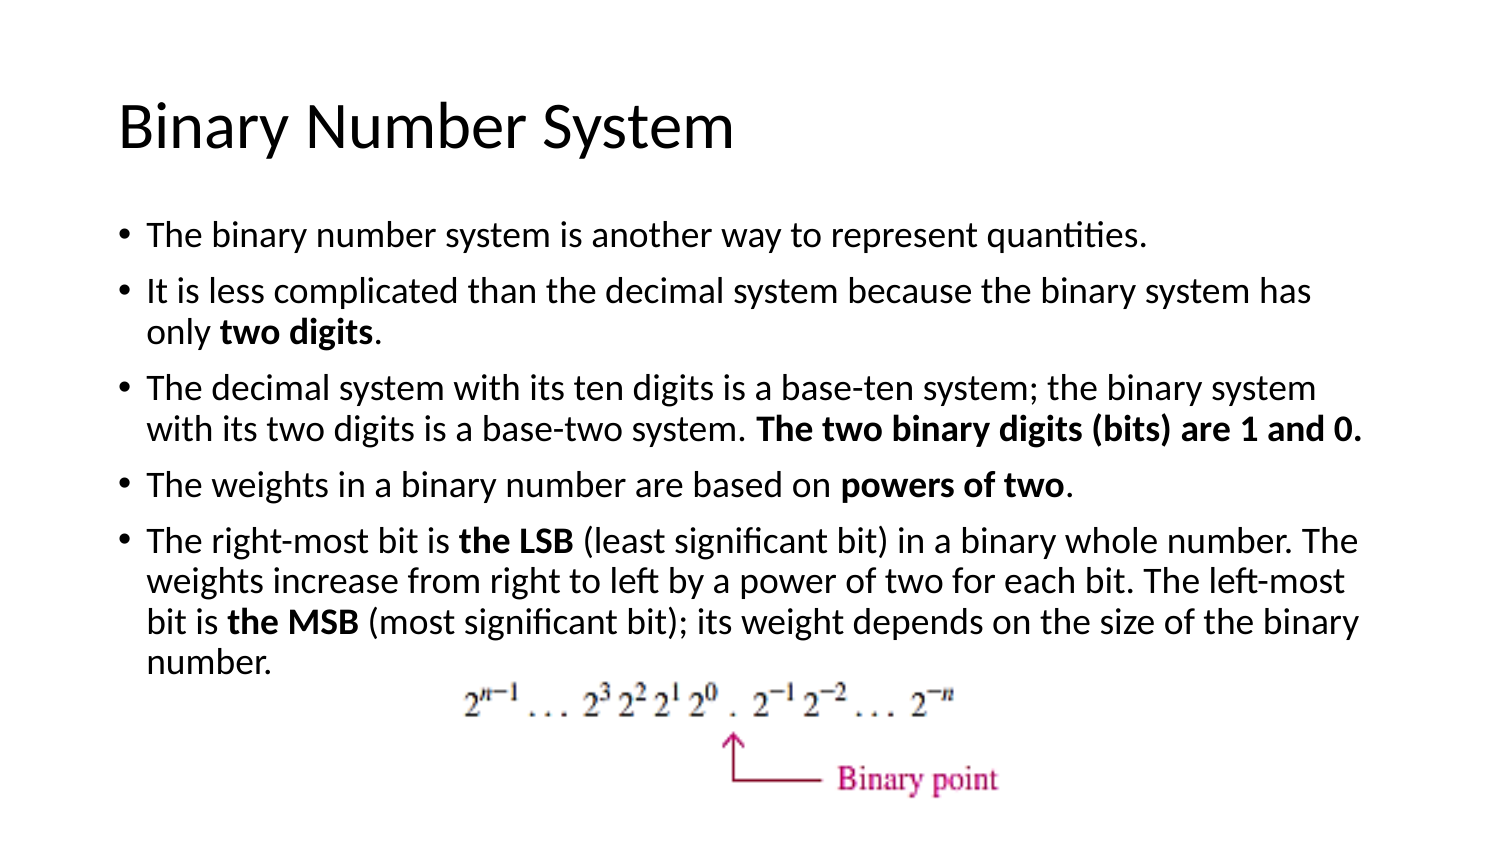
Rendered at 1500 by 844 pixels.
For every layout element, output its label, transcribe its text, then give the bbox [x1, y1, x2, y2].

list The binary number system is another way to represent quantities. It is less complicated than the decimal system because the binary system has only two digits. The decimal system with its ten digits is a base-ten system; the binary system with its two digits is a base-two system. The two binary digits (bits) are 1 and 0. The weights in a binary number are based on powers of two. The right-most bit is the LSB (least significant bit) in a binary whole number. The weights increase from right to left by a power of two for each bit. The left-most bit is the MSB (most significant bit); its weight depends on the size of the binary number. [103, 207, 1397, 760]
picture [410, 662, 1074, 814]
title Binary Number System [103, 44, 1397, 207]
